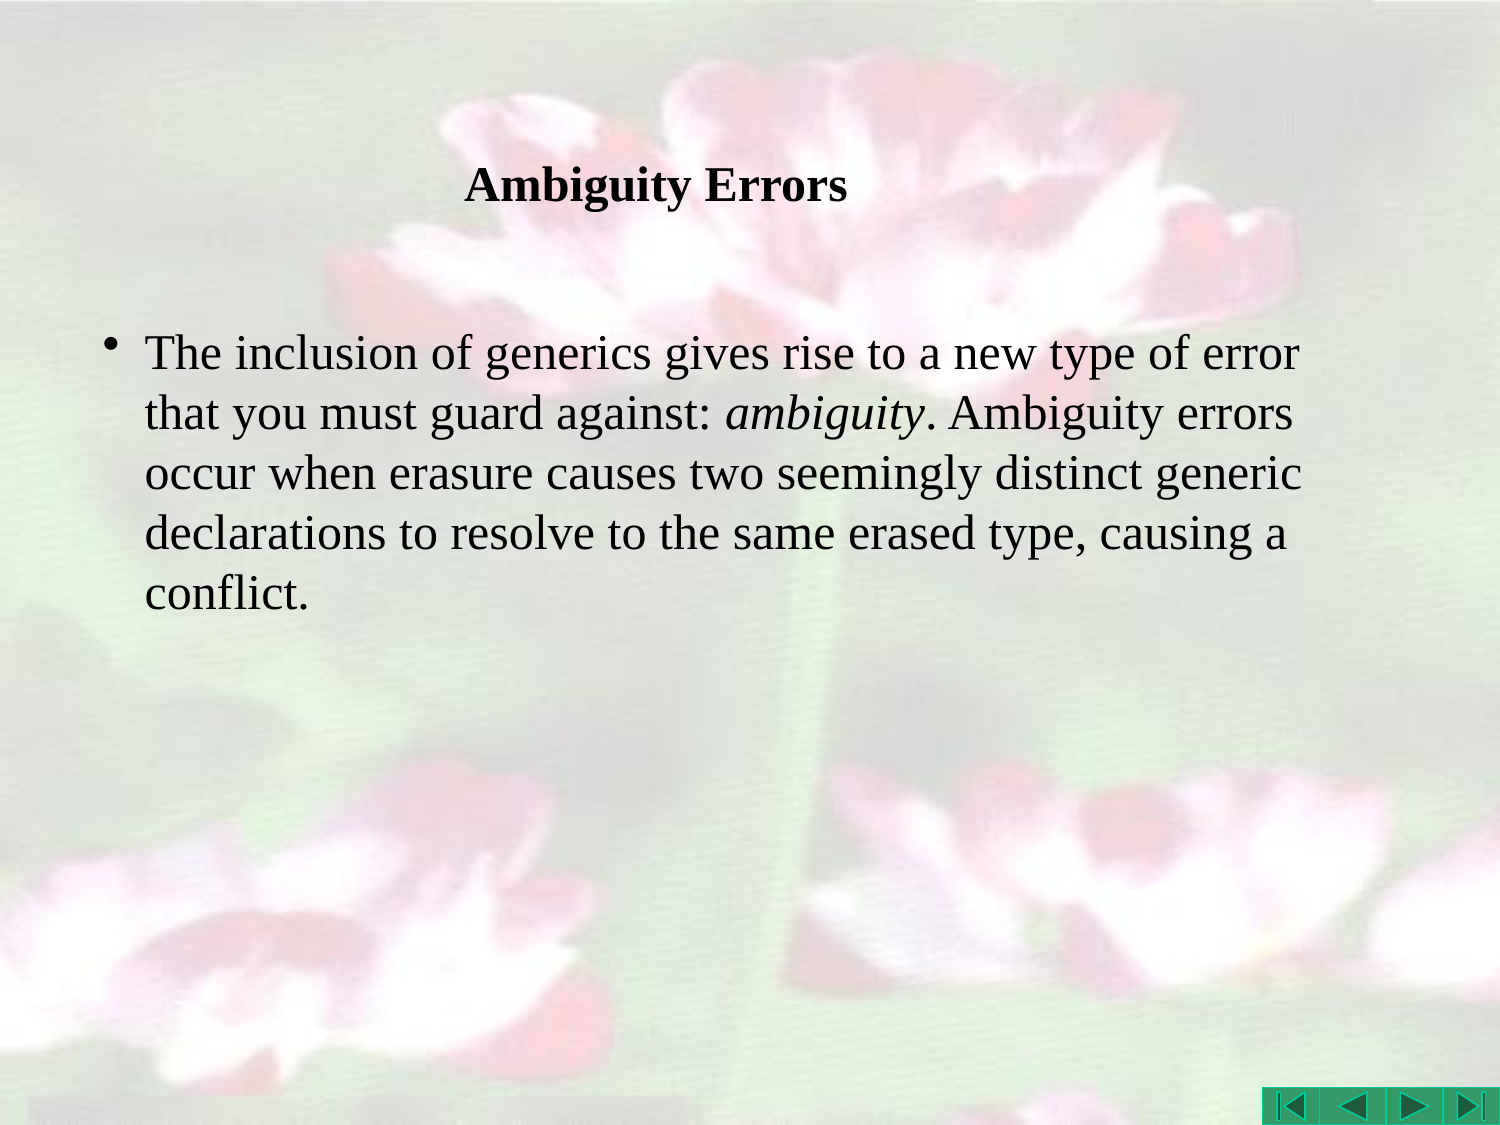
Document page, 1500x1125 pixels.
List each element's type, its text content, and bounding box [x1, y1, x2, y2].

picture [0, 0, 1500, 1125]
title Ambiguity Errors [112, 125, 1200, 238]
list The inclusion of generics gives rise to a new type of error that you must guard against: ambiguity. Ambiguity errors occur when erasure causes two seemingly distinct generic declarations to resolve to the same erased type, causing a conflict. [87, 312, 1363, 677]
